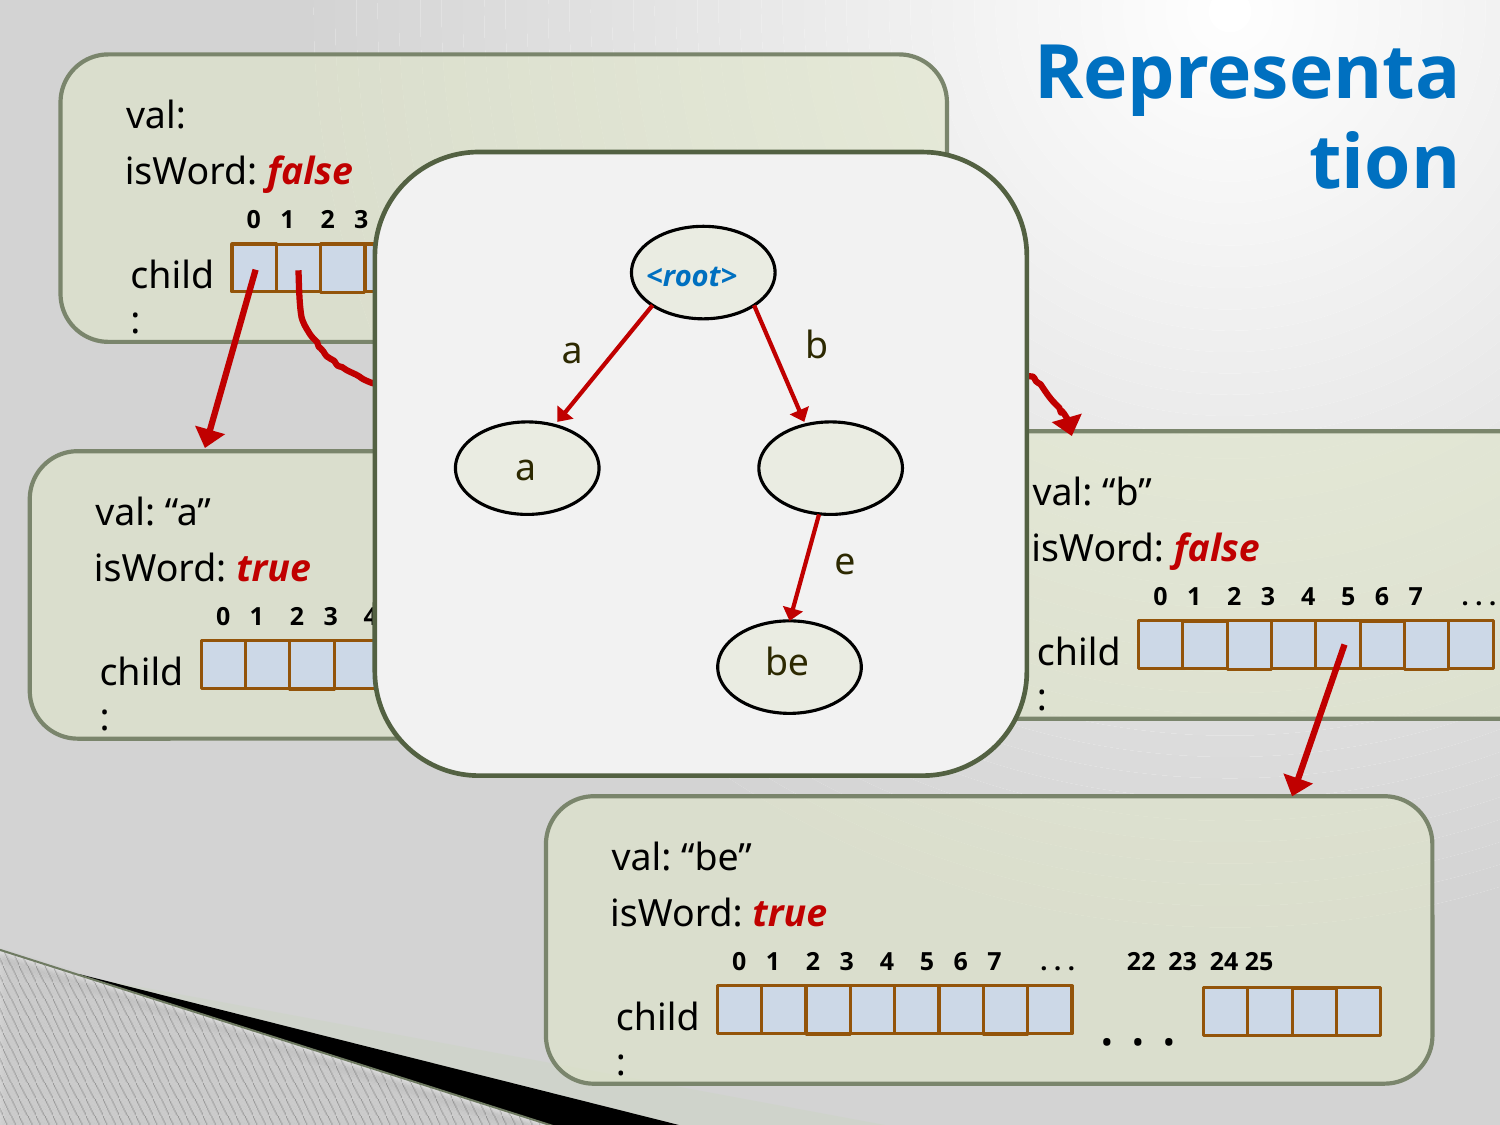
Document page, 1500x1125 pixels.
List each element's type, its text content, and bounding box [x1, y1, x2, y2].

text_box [204, 269, 256, 449]
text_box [455, 225, 903, 714]
text_box [1032, 371, 1083, 431]
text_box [29, 450, 917, 739]
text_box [966, 431, 1500, 719]
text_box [1291, 644, 1345, 797]
text_box [370, 354, 449, 450]
text_box [403, 151, 1032, 781]
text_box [545, 795, 1433, 1084]
text_box Representation [992, 27, 1476, 200]
text_box [319, 354, 370, 388]
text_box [60, 54, 948, 343]
